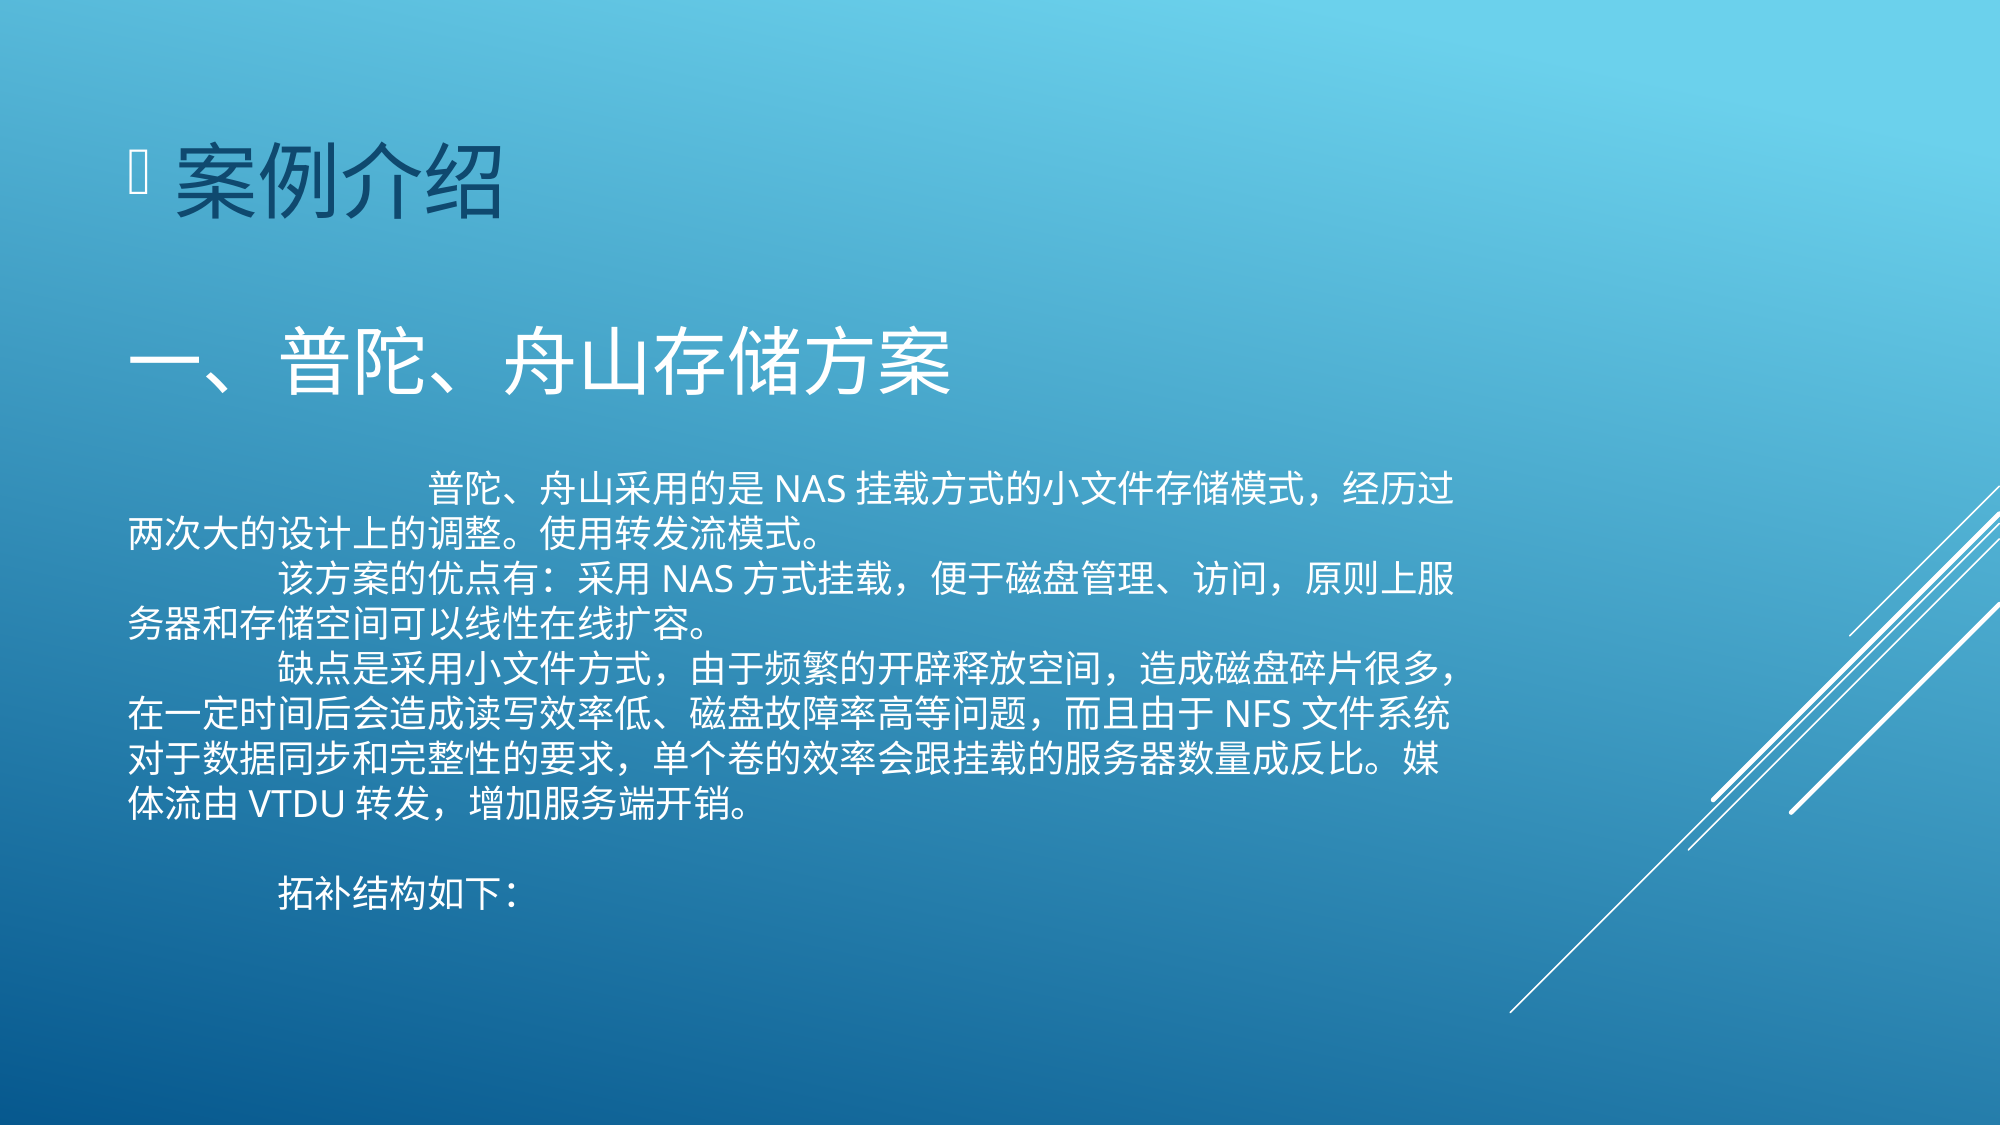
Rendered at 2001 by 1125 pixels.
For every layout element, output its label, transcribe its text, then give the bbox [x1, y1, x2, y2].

text_box 普陀、舟山采用的是NAS挂载方式的小文件存储模式，经历过两次大的设计上的调整。使用转发流模式。 该方案的优点有：采用NAS方式挂载，便于磁盘管理、访问，原则上服务器和存储空间可以线性在线扩容。 缺点是采用小文件方式，由于频繁的开辟释放空间，造成磁盘碎片很多，在一定时间后会造成读写效率低、磁盘故障率高等问题，而且由于NFS文件系统对于数据同步和完整性的要求，单个卷的效率会跟挂载的服务器数量成反比。媒体流由VTDU转发，增加服务端开销。 拓补结构如下： [112, 457, 1490, 968]
text_box 案例介绍 [112, 112, 1279, 246]
title 一、普陀、舟山存储方案 [112, 266, 1490, 453]
